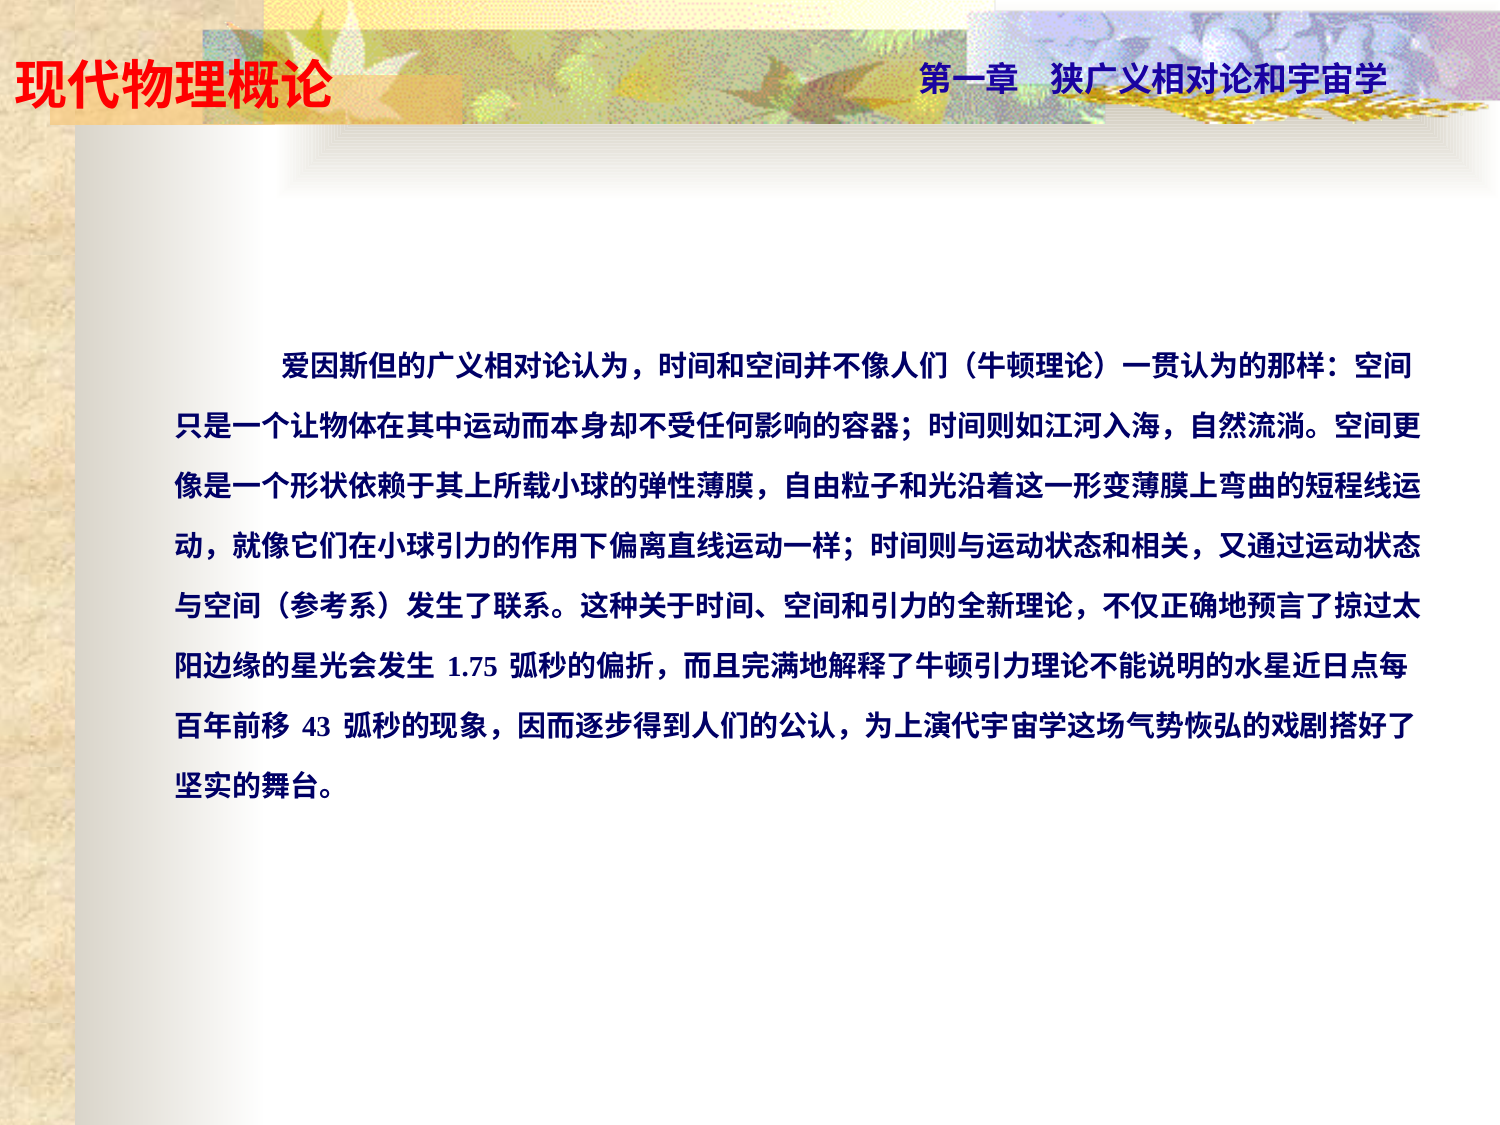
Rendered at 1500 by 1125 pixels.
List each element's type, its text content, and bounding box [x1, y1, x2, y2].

text_box 爱因斯但的广义相对论认为，时间和空间并不像人们（牛顿理论）一贯认为的那样：空间只是一个让物体在其中运动而本身却不受任何影响的容器；时间则如江河入海，自然流淌。空间更像是一个形状依赖于其上所载小球的弹性薄膜，自由粒子和光沿着这一形变薄膜上弯曲的短程线运动，就像它们在小球引力的作用下偏离直线运动一样；时间则与运动状态和相关，又通过运动状态与空间（参考系）发生了联系。这种关于时间、空间和引力的全新理论，不仅正确地预言了掠过太阳边缘的星光会发生1.75弧秒的偏折，而且完满地解释了牛顿引力理论不能说明的水星近日点每百年前移43弧秒的现象，因而逐步得到人们的公认，为上演代宇宙学这场气势恢弘的戏剧搭好了坚实的舞台。 [159, 334, 1444, 829]
picture [0, 0, 1500, 1125]
picture [310, 68, 320, 75]
